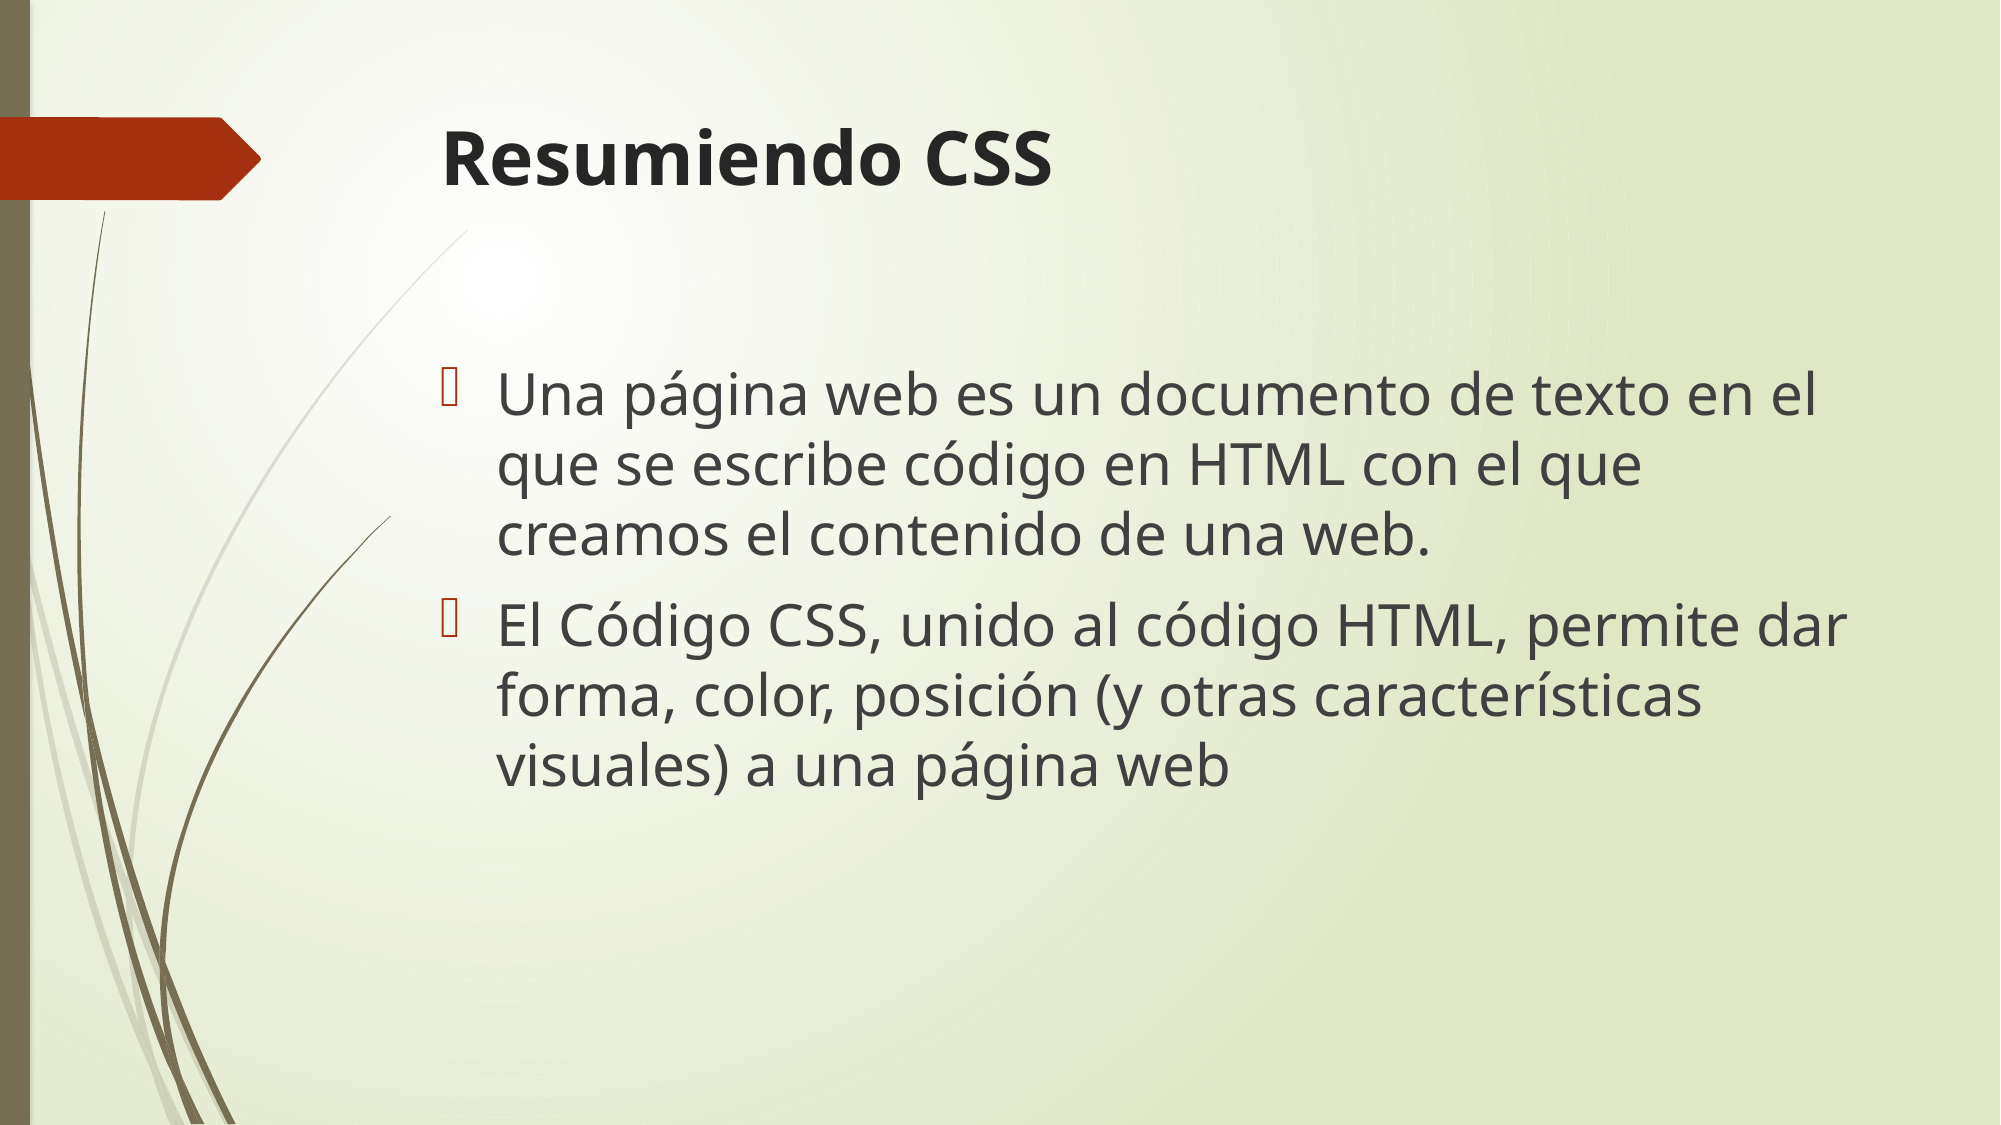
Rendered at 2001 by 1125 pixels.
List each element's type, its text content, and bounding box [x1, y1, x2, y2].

title Resumiendo CSS [425, 102, 1888, 313]
list Una página web es un documento de texto en el que se escribe código en HTML con el que creamos el contenido de una web. El Código CSS, unido al código HTML, permite dar forma, color, posición (y otras características visuales) a una página web [424, 350, 1888, 970]
